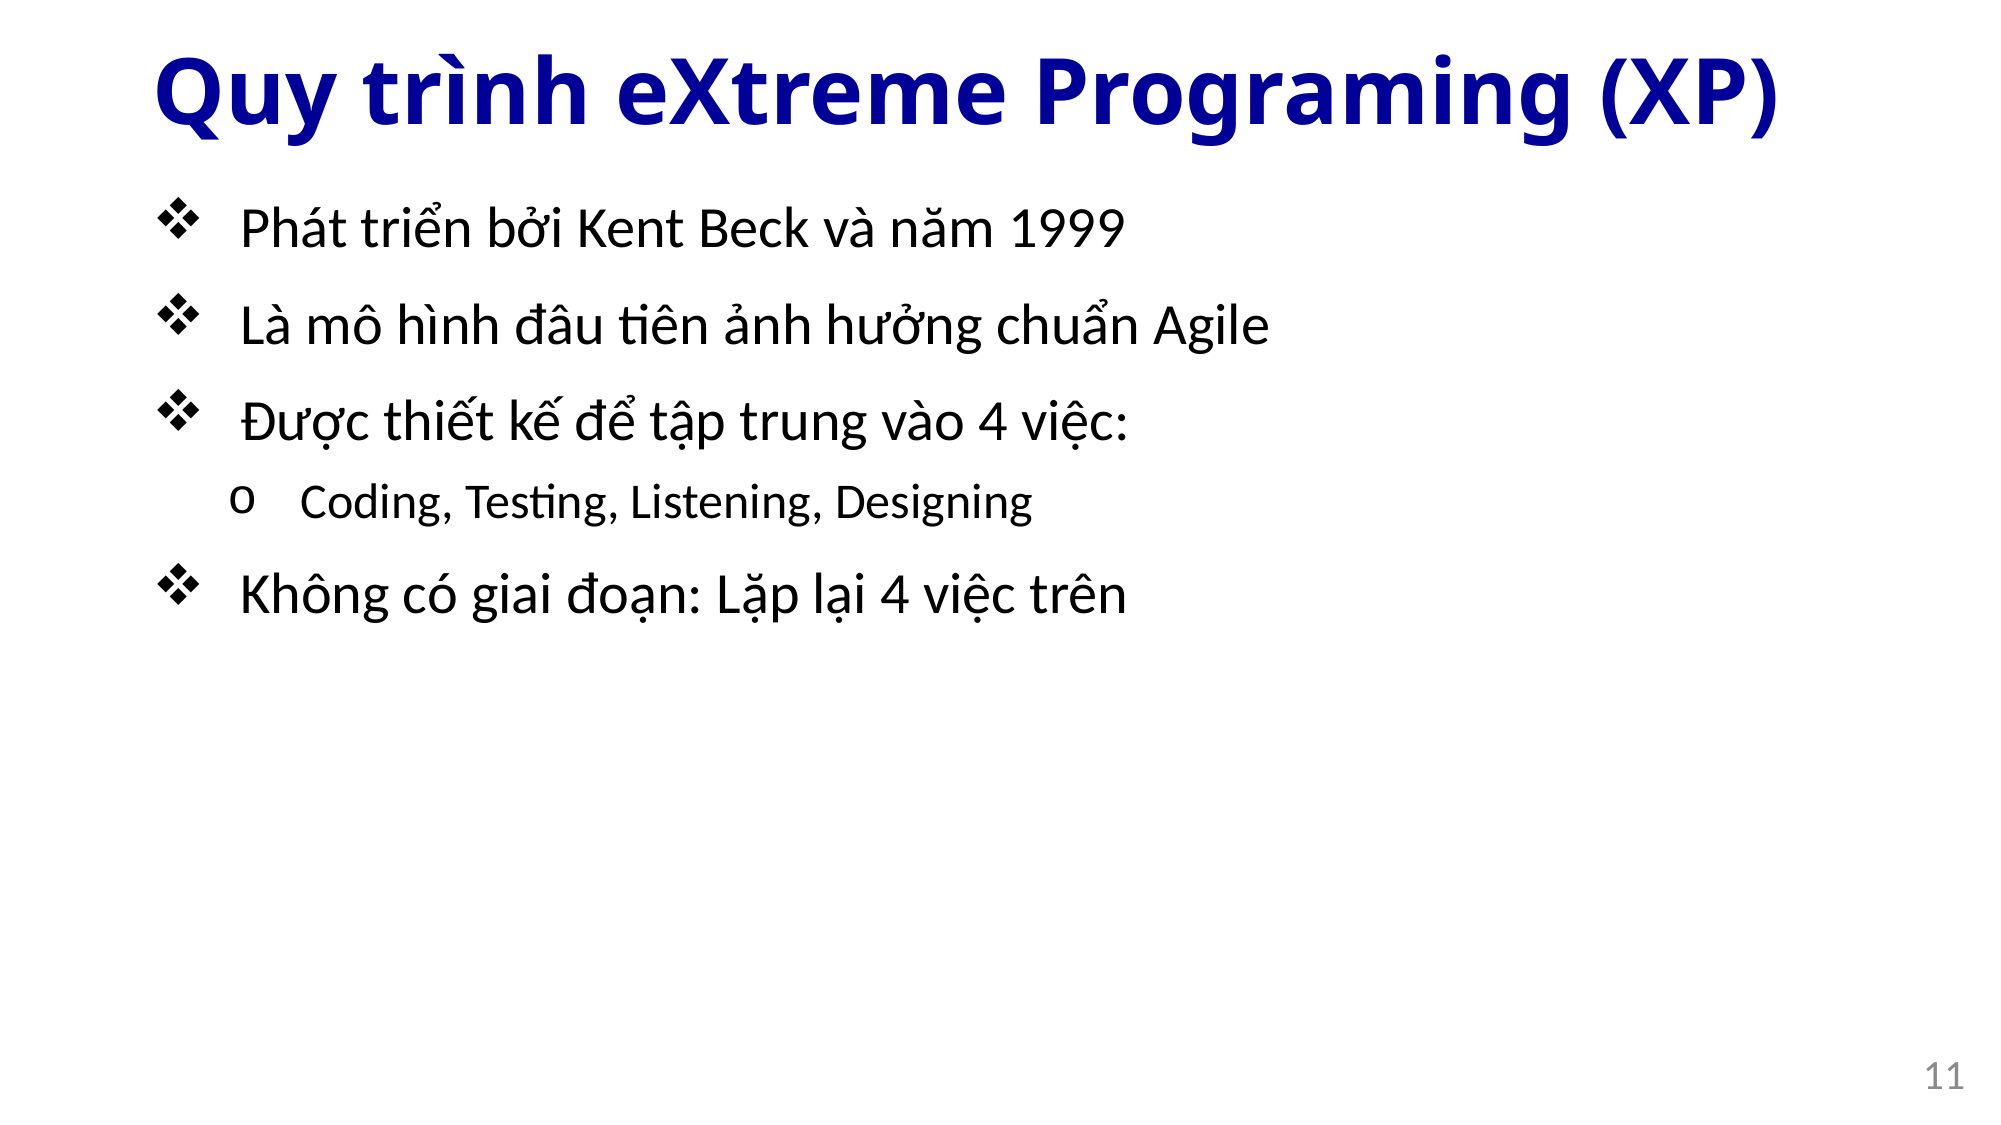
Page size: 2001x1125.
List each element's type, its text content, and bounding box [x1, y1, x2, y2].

slide_number 11 [1530, 1042, 1981, 1103]
title Quy trình eXtreme Programing (XP) [137, 35, 1863, 155]
list Phát triển bởi Kent Beck và năm 1999 Là mô hình đâu tiên ảnh hưởng chuẩn Agile Được thiết kế để tập trung vào 4 việc: Coding, Testing, Listening, Designing Không có giai đoạn: Lặp lại 4 việc trên [137, 190, 1967, 1103]
